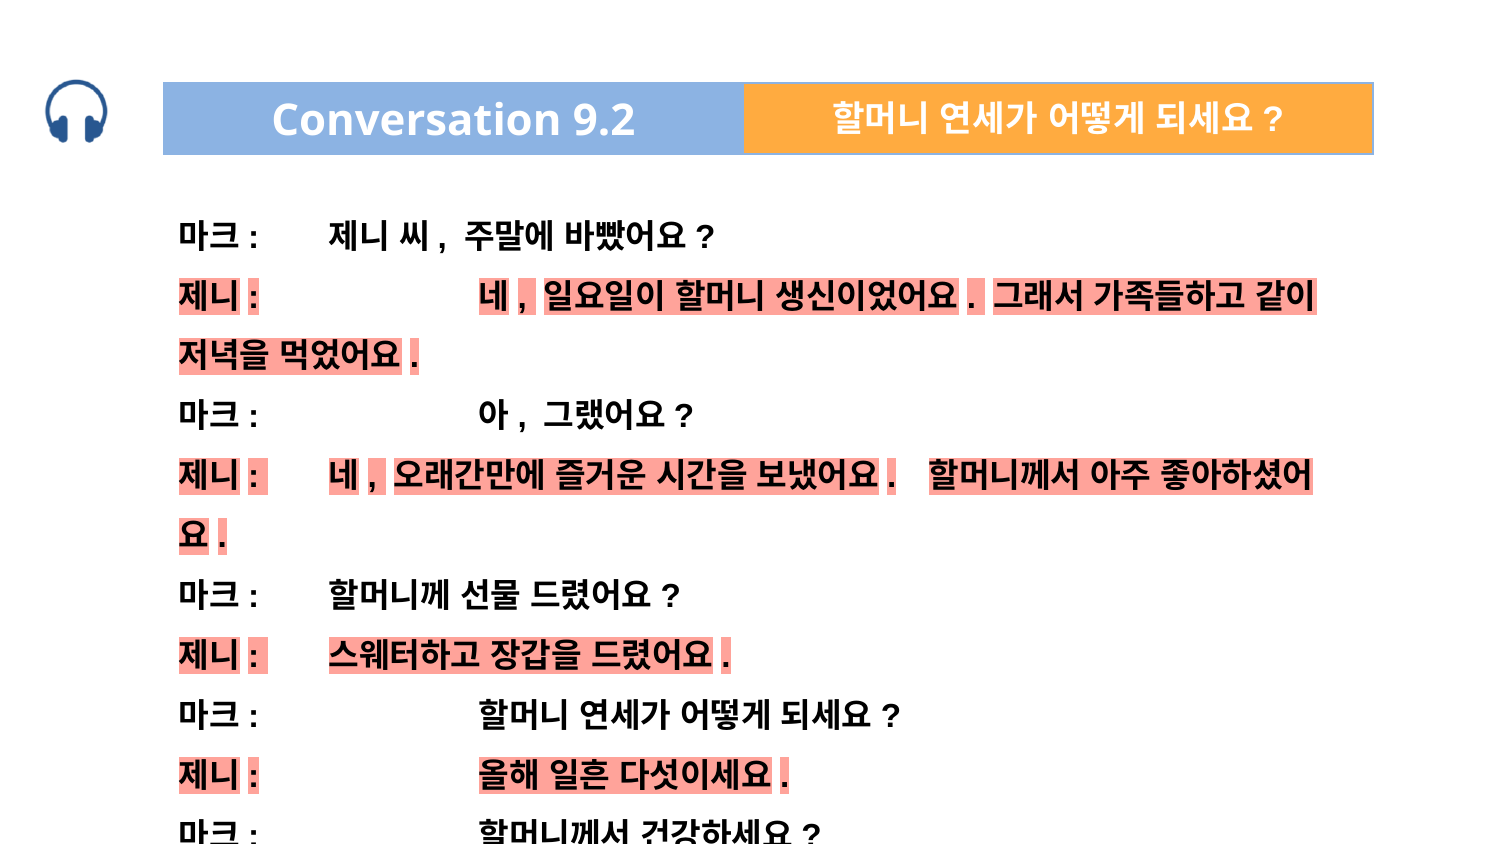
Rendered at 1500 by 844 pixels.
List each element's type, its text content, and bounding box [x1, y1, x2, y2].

picture [33, 74, 119, 147]
table_header Conversation 9.2 [165, 84, 742, 153]
text_box 마크: 제니 씨, 주말에 바빴어요? 제니: 네, 일요일이 할머니 생신이었어요. 그래서 가족들하고 같이 저녁을 먹었어요. 마크: 아, 그랬어요? 제니: 네, 오래간만에 즐거운 시간을 보냈어요. 할머니께서 아주 좋아하셨어요. 마크: 할머니께 선물 드렸어요? 제니: 스웨터하고 장갑을 드렸어요. 마크: 할머니 연세가 어떻게 되세요? 제니: 올해 일흔 다섯이세요. 마크: 할머니께서 건강하세요? 제니: 네, 연세는 많으시지만 아주 건강하세요. [164, 155, 1373, 793]
table_header 할머니 연세가 어떻게 되세요? [744, 84, 1372, 153]
